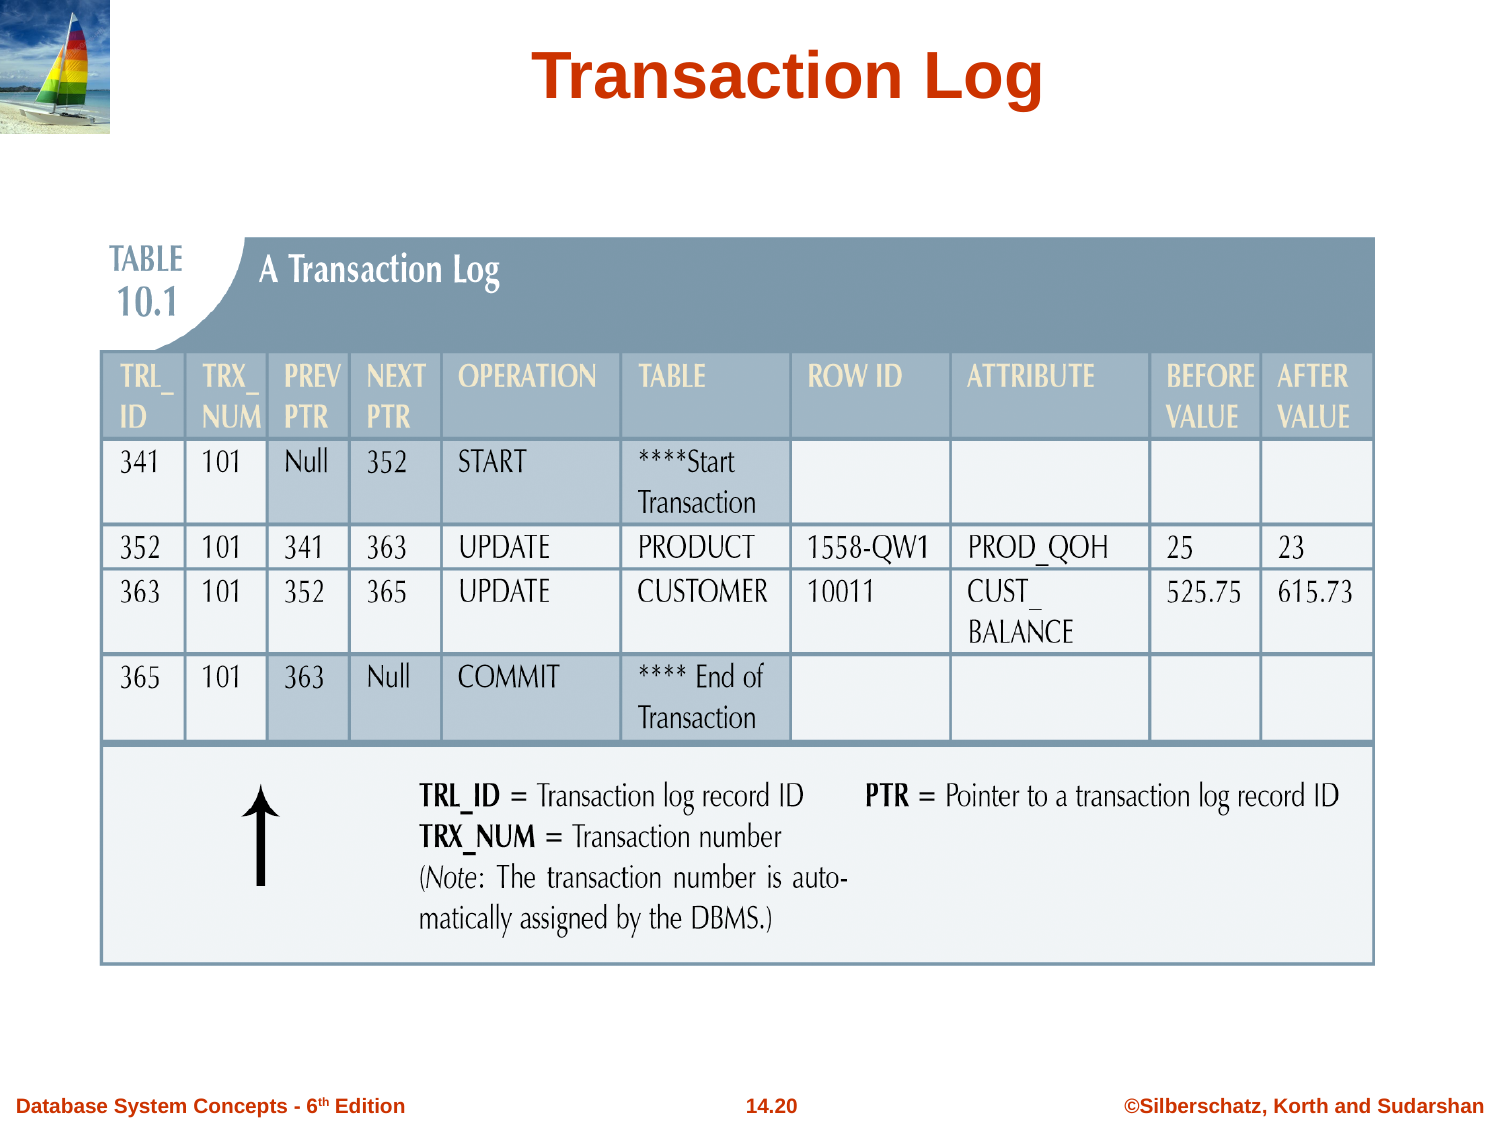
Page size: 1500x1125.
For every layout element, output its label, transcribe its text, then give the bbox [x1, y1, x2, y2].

title Transaction Log [125, 18, 1452, 120]
picture [99, 237, 1376, 966]
picture [0, 0, 110, 134]
